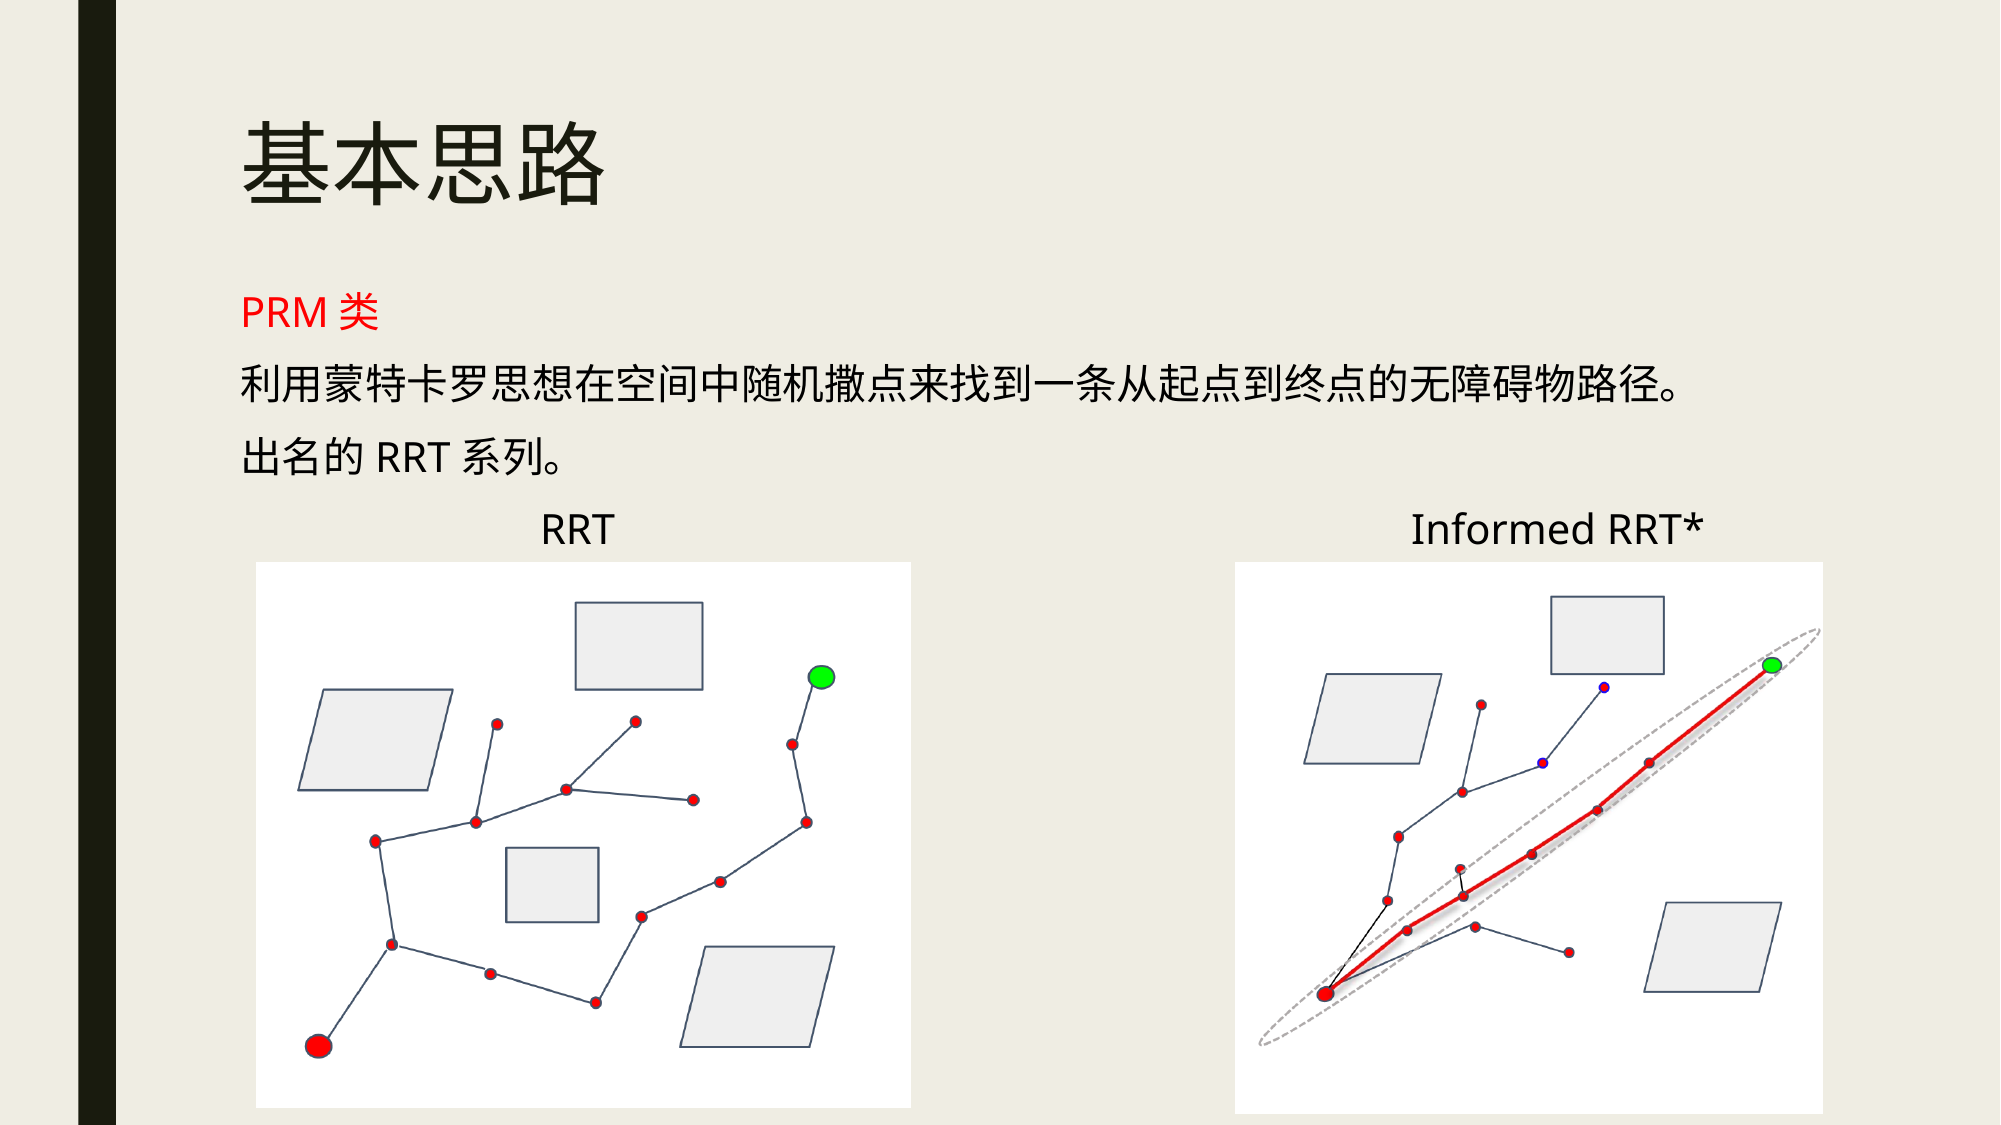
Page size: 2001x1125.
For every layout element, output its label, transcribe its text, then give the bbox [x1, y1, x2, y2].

picture [1235, 562, 1823, 1114]
list PRM类 利用蒙特卡罗思想在空间中随机撒点来找到一条从起点到终点的无障碍物路径。 出名的RRT系列。 RRT Informed RRT* [225, 282, 1800, 871]
title 基本思路 [225, 112, 1800, 282]
picture [256, 562, 911, 1108]
